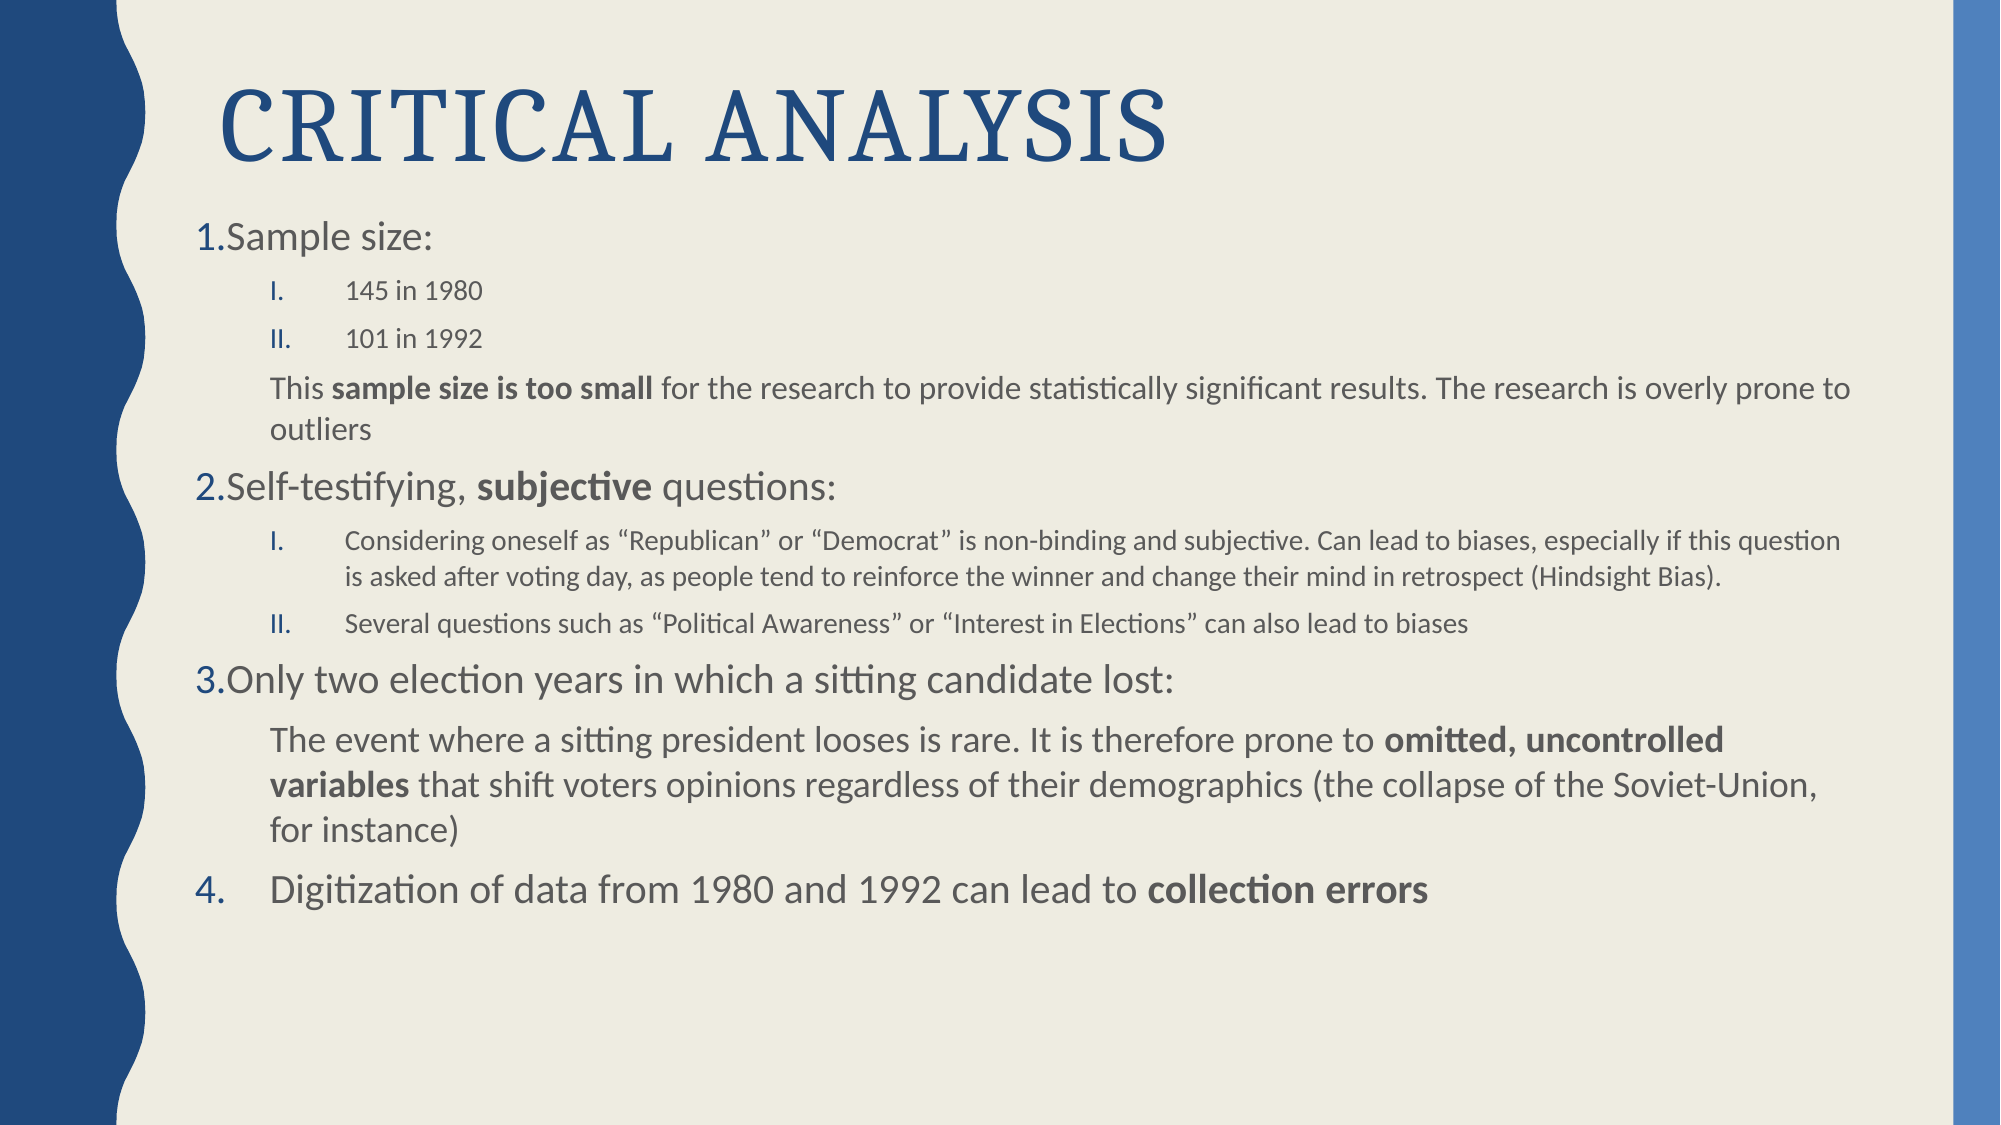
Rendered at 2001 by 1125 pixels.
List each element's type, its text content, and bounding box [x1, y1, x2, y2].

title Critical Analysis [205, 62, 1875, 201]
list Sample size: 145 in 1980 101 in 1992 This sample size is too small for the research to provide statistically significant results. The research is overly prone to outliers Self-testifying, subjective questions: Considering oneself as “Republican” or “Democrat” is non-binding and subjective. Can lead to biases, especially if this question is asked after voting day, as people tend to reinforce the winner and change their mind in retrospect (Hindsight Bias). Several questions such as “Political Awareness” or “Interest in Elections” can also lead to biases Only two election years in which a sitting candidate lost: The event where a sitting president looses is rare. It is therefore prone to omitted, uncontrolled variables that shift voters opinions regardless of their demographics (the collapse of the Soviet-Union, for instance) Digitization of data from 1980 and 1992 can lead to collection errors [179, 201, 1875, 965]
